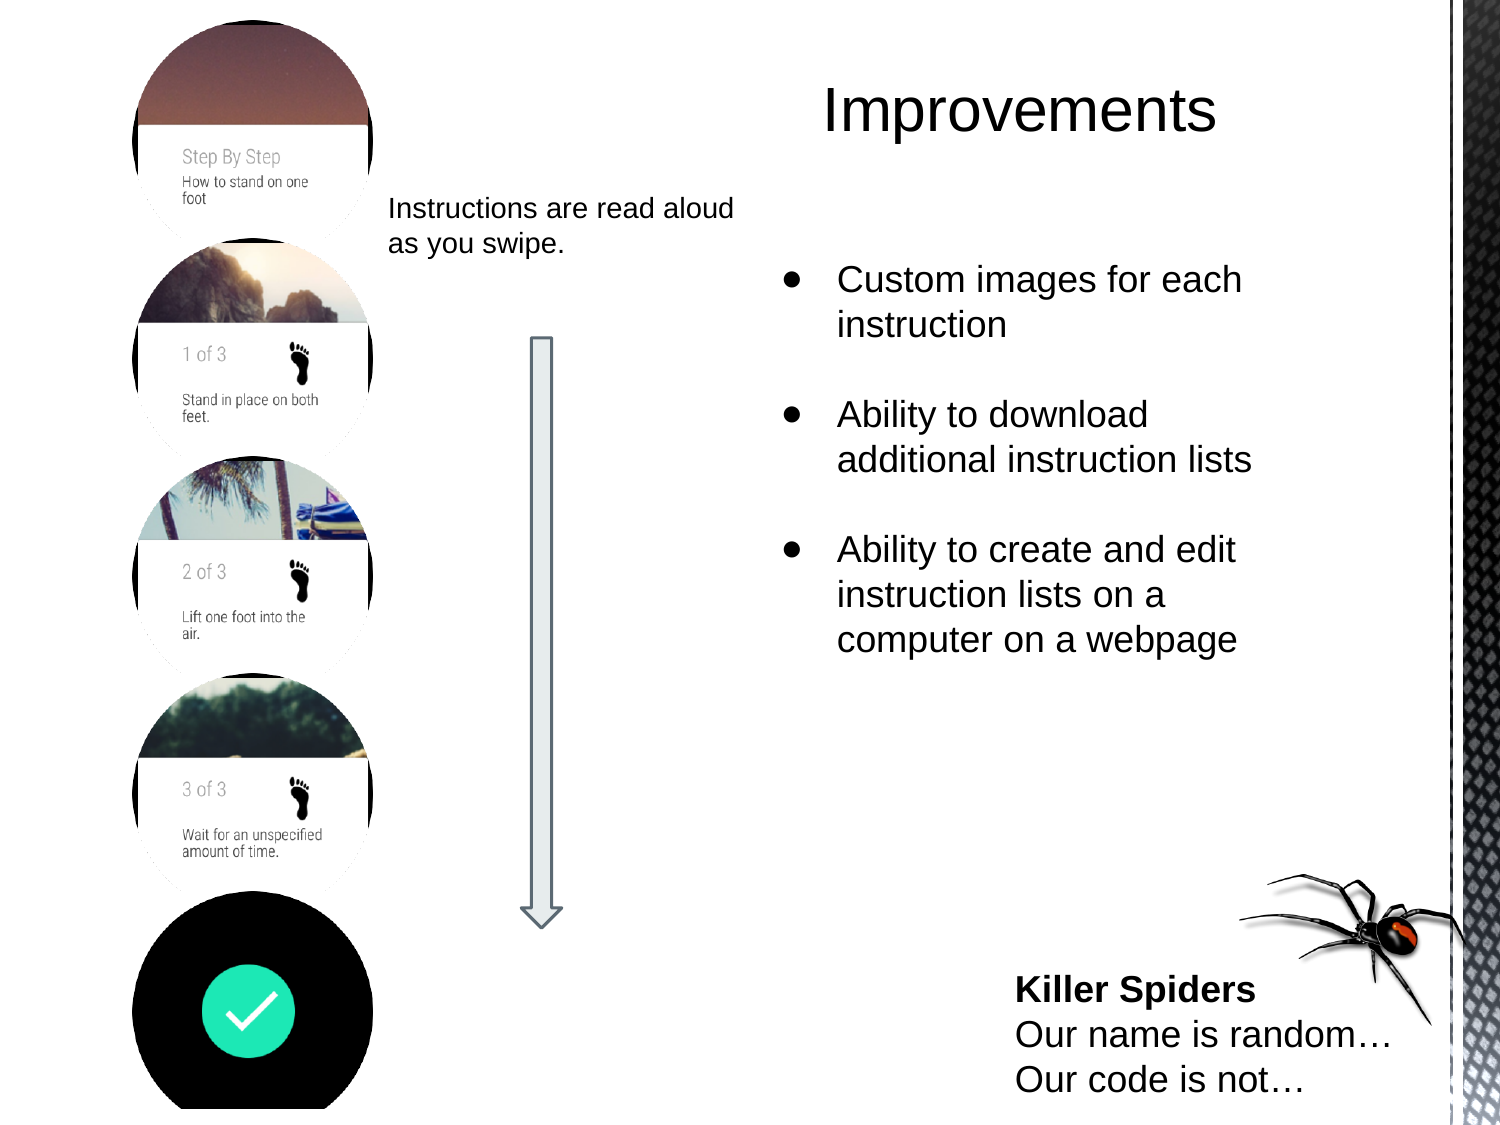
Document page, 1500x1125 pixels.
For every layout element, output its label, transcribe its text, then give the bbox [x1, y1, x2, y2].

text_box Killer Spiders Our name is random… Our code is not… [999, 956, 1472, 1109]
picture [132, 19, 374, 1109]
text_box Custom images for each instruction Ability to download additional instruction lists Ability to create and edit instruction lists on a computer on a webpage [746, 240, 1300, 778]
picture [1237, 0, 1500, 1125]
text_box Improvements [807, 53, 1280, 167]
text_box Instructions are read aloud as you swipe. [378, 174, 754, 287]
text_box [521, 337, 562, 929]
